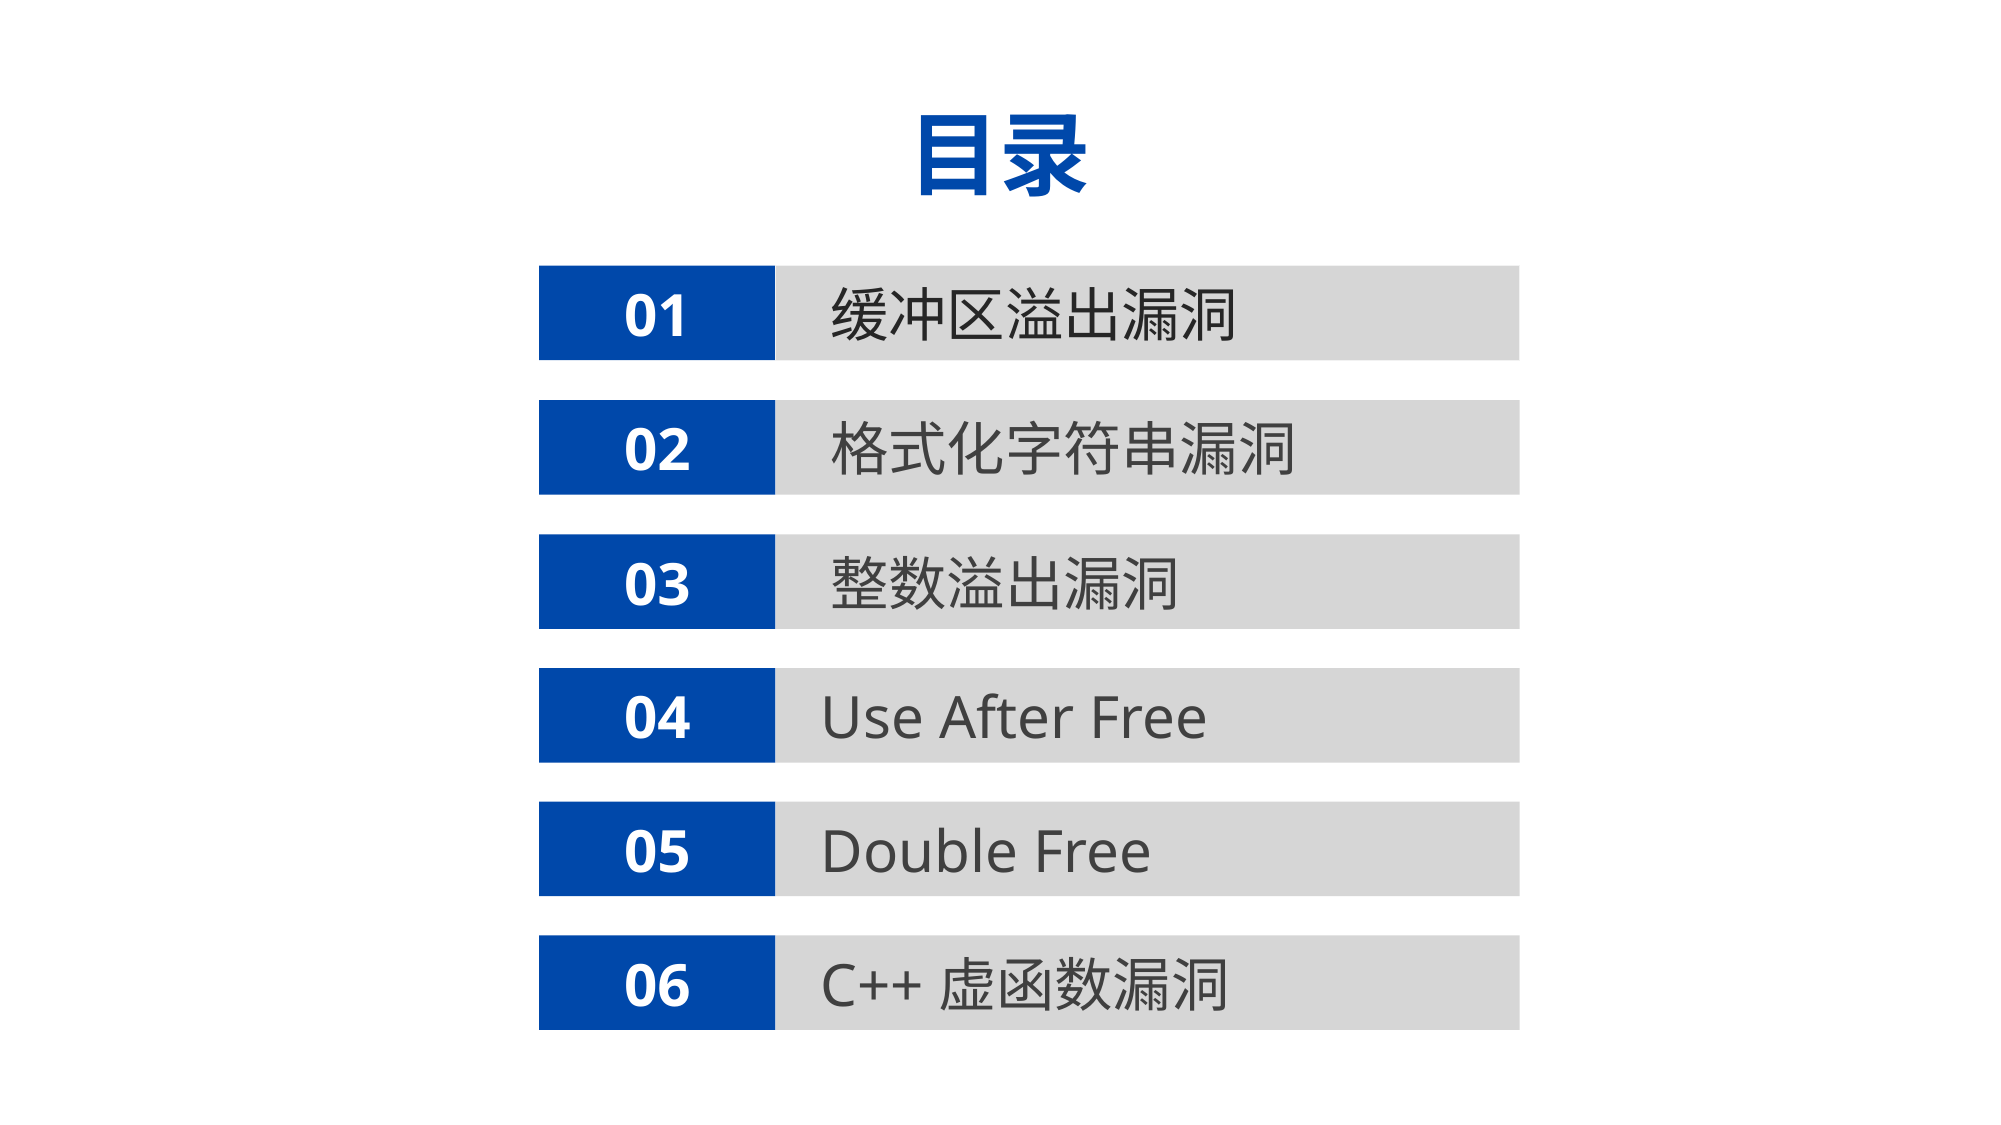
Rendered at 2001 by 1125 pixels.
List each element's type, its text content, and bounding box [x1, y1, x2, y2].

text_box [539, 400, 1520, 495]
text_box 目录 [893, 89, 1107, 215]
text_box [539, 801, 1520, 897]
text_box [539, 935, 1520, 1030]
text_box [539, 534, 1520, 629]
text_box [539, 668, 1520, 763]
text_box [539, 265, 1520, 361]
